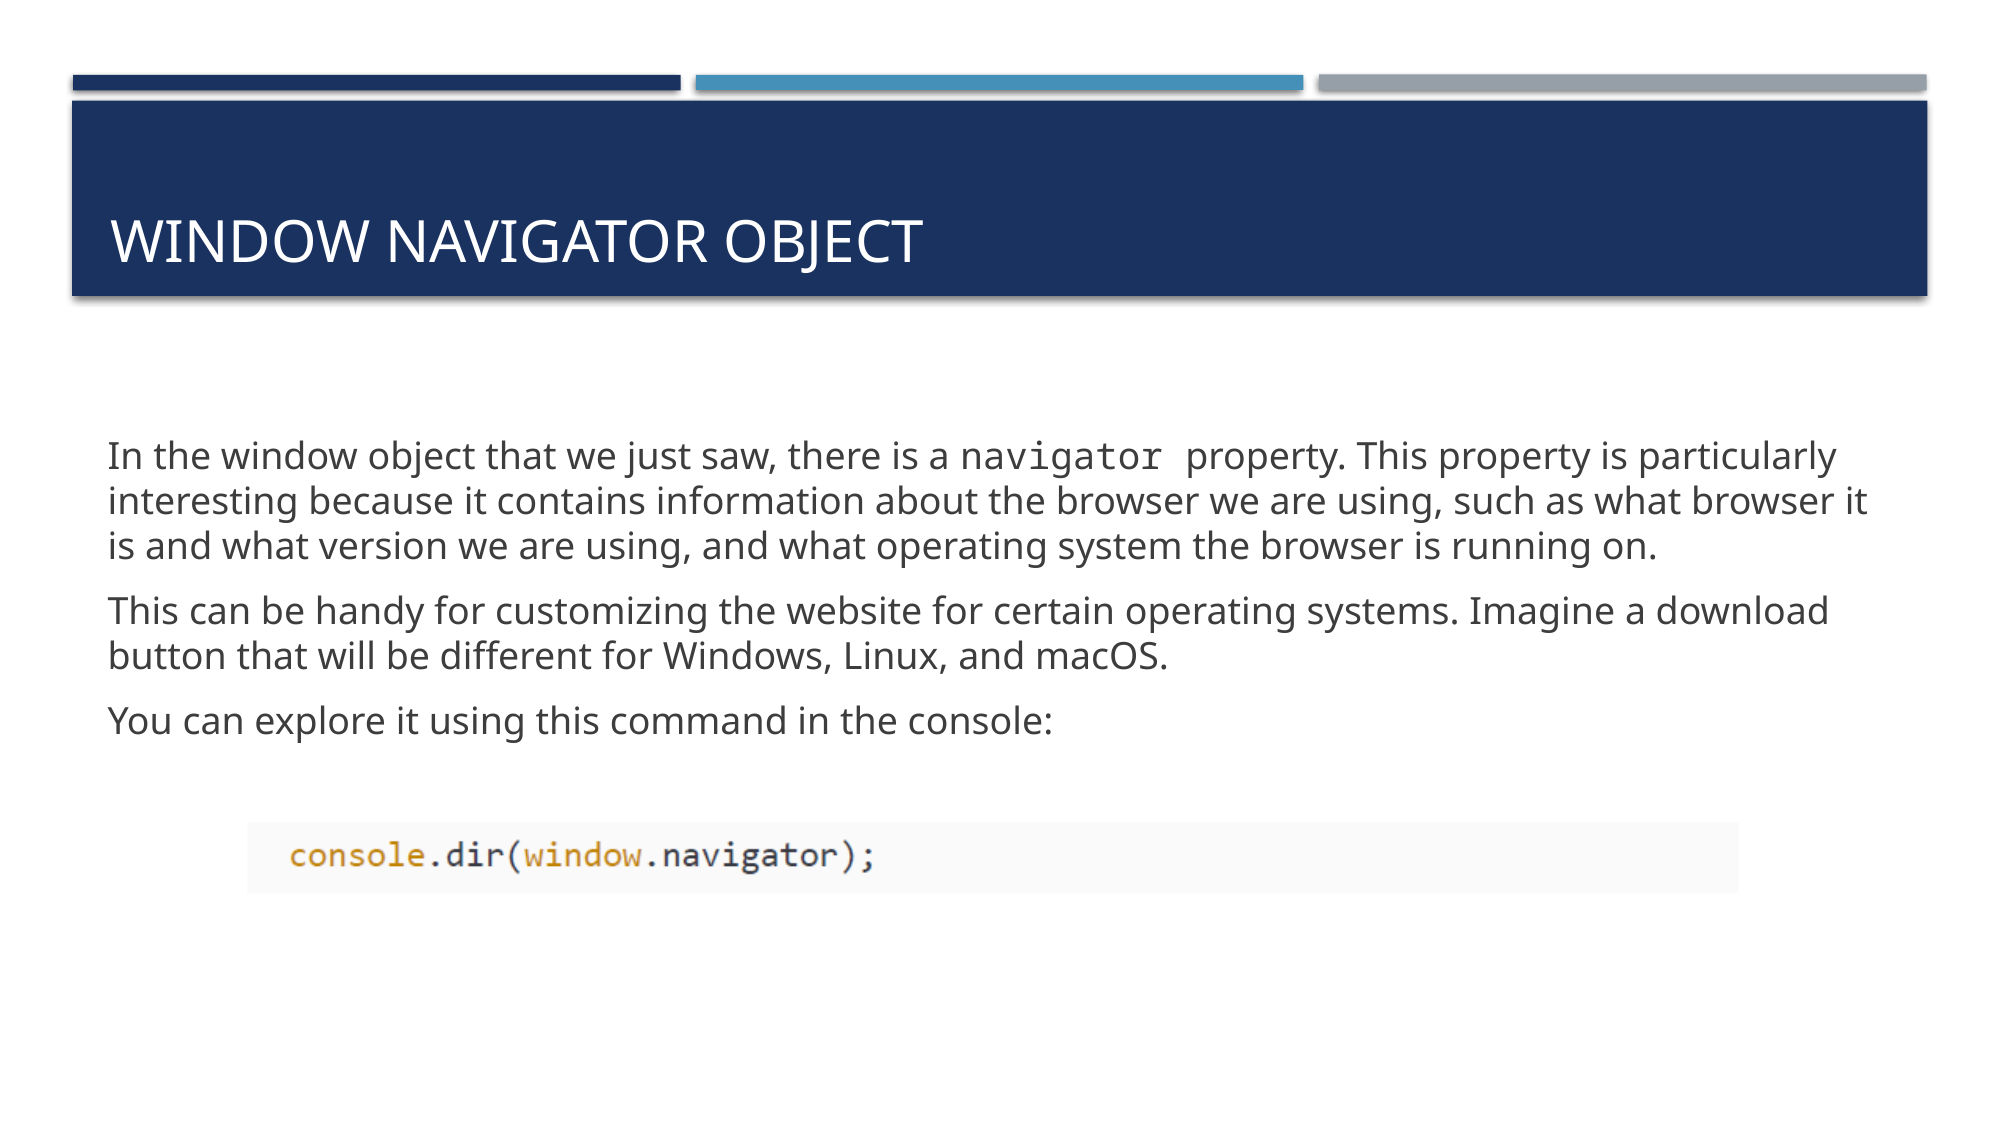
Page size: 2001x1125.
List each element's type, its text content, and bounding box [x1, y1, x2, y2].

picture [246, 817, 1754, 902]
title Window navigator object [95, 115, 1905, 282]
list In the window object that we just saw, there is a navigator property. This property is particularly interesting because it contains information about the browser we are using, such as what browser it is and what version we are using, and what operating system the browser is running on. This can be handy for customizing the website for certain operating systems. Imagine a download button that will be different for Windows, Linux, and macOS. You can explore it using this command in the console: [92, 357, 1902, 1096]
